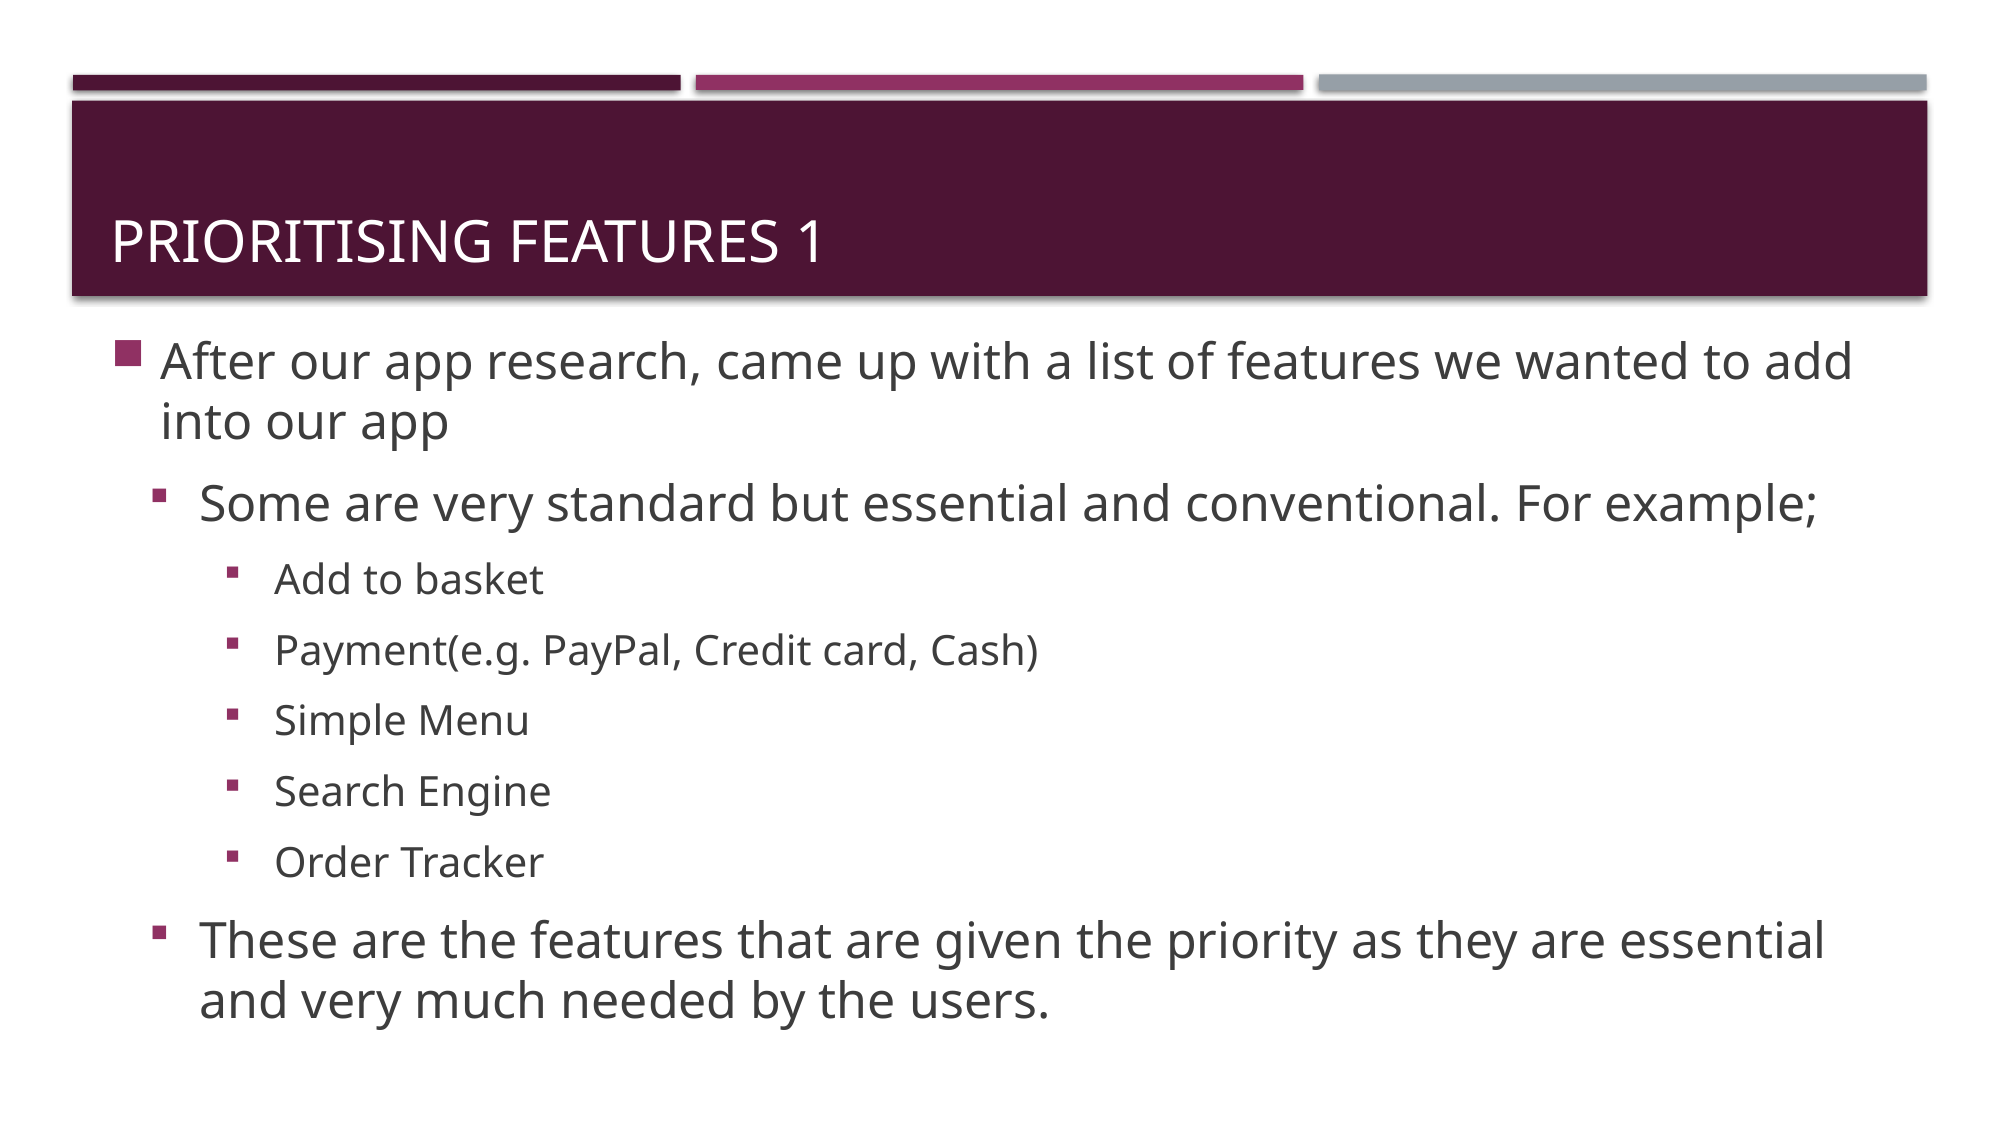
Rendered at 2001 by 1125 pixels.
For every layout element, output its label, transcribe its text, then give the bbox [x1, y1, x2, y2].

title Prioritising features 1 [95, 115, 1905, 282]
list After our app research, came up with a list of features we wanted to add into our app Some are very standard but essential and conventional. For example; Add to basket Payment(e.g. PayPal, Credit card, Cash) Simple Menu Search Engine Order Tracker These are the features that are given the priority as they are essential and very much needed by the users. [95, 377, 1905, 981]
